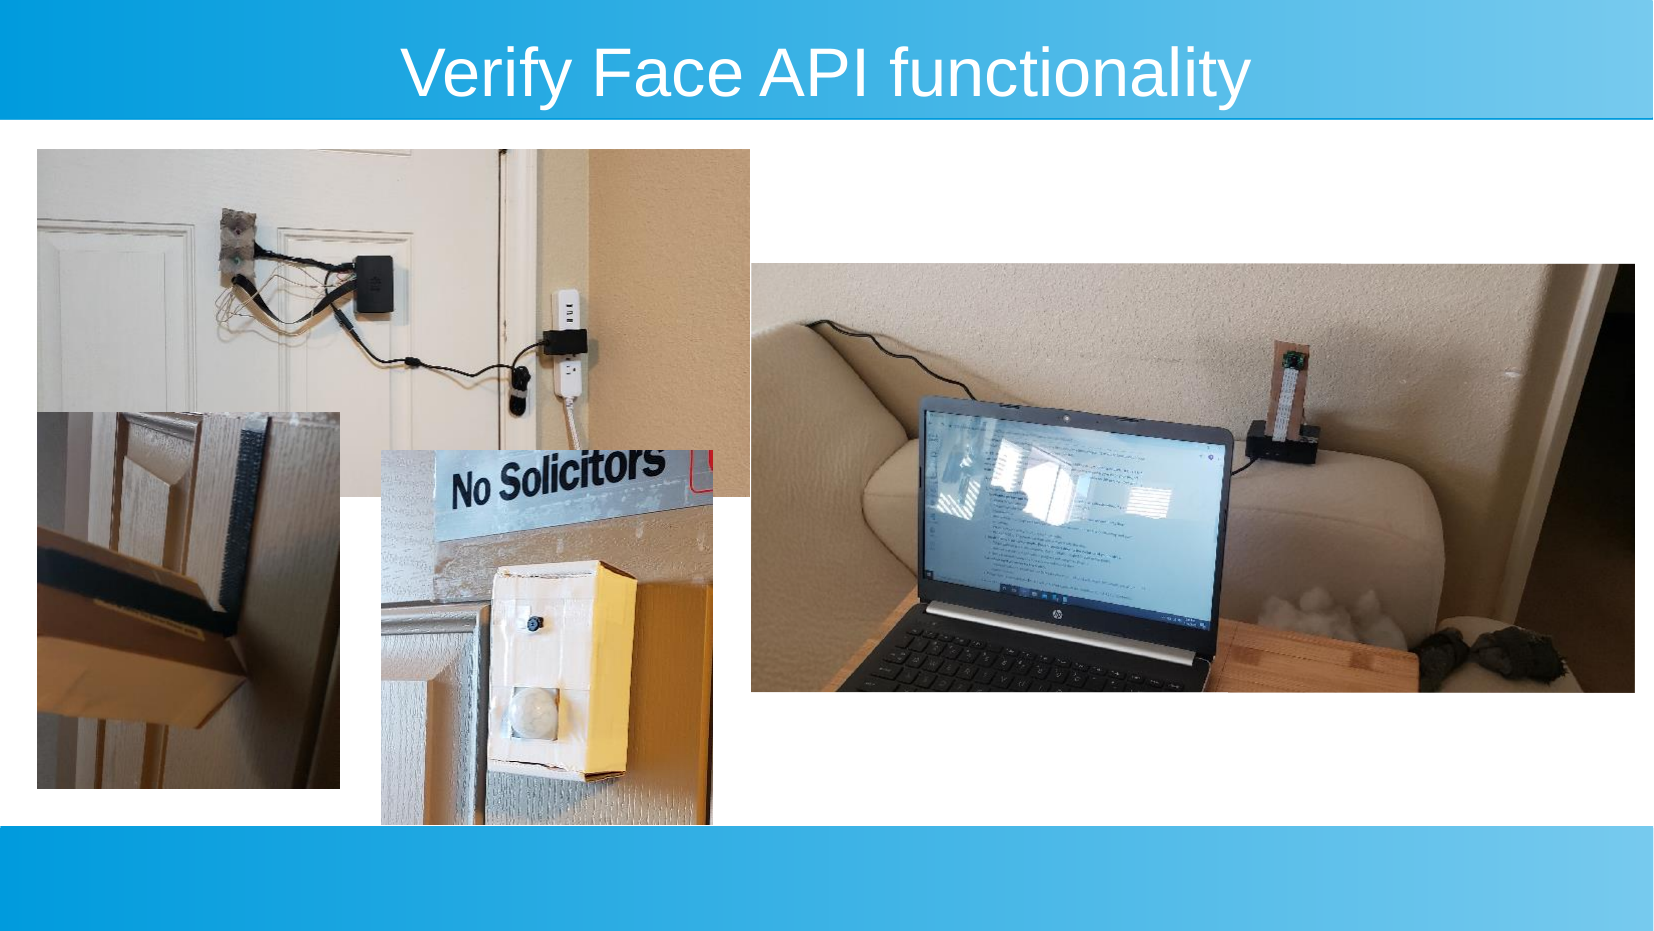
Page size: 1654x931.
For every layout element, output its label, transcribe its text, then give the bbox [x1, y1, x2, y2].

picture [37, 149, 1635, 825]
text_box Verify Face API functionality [59, 29, 1595, 108]
